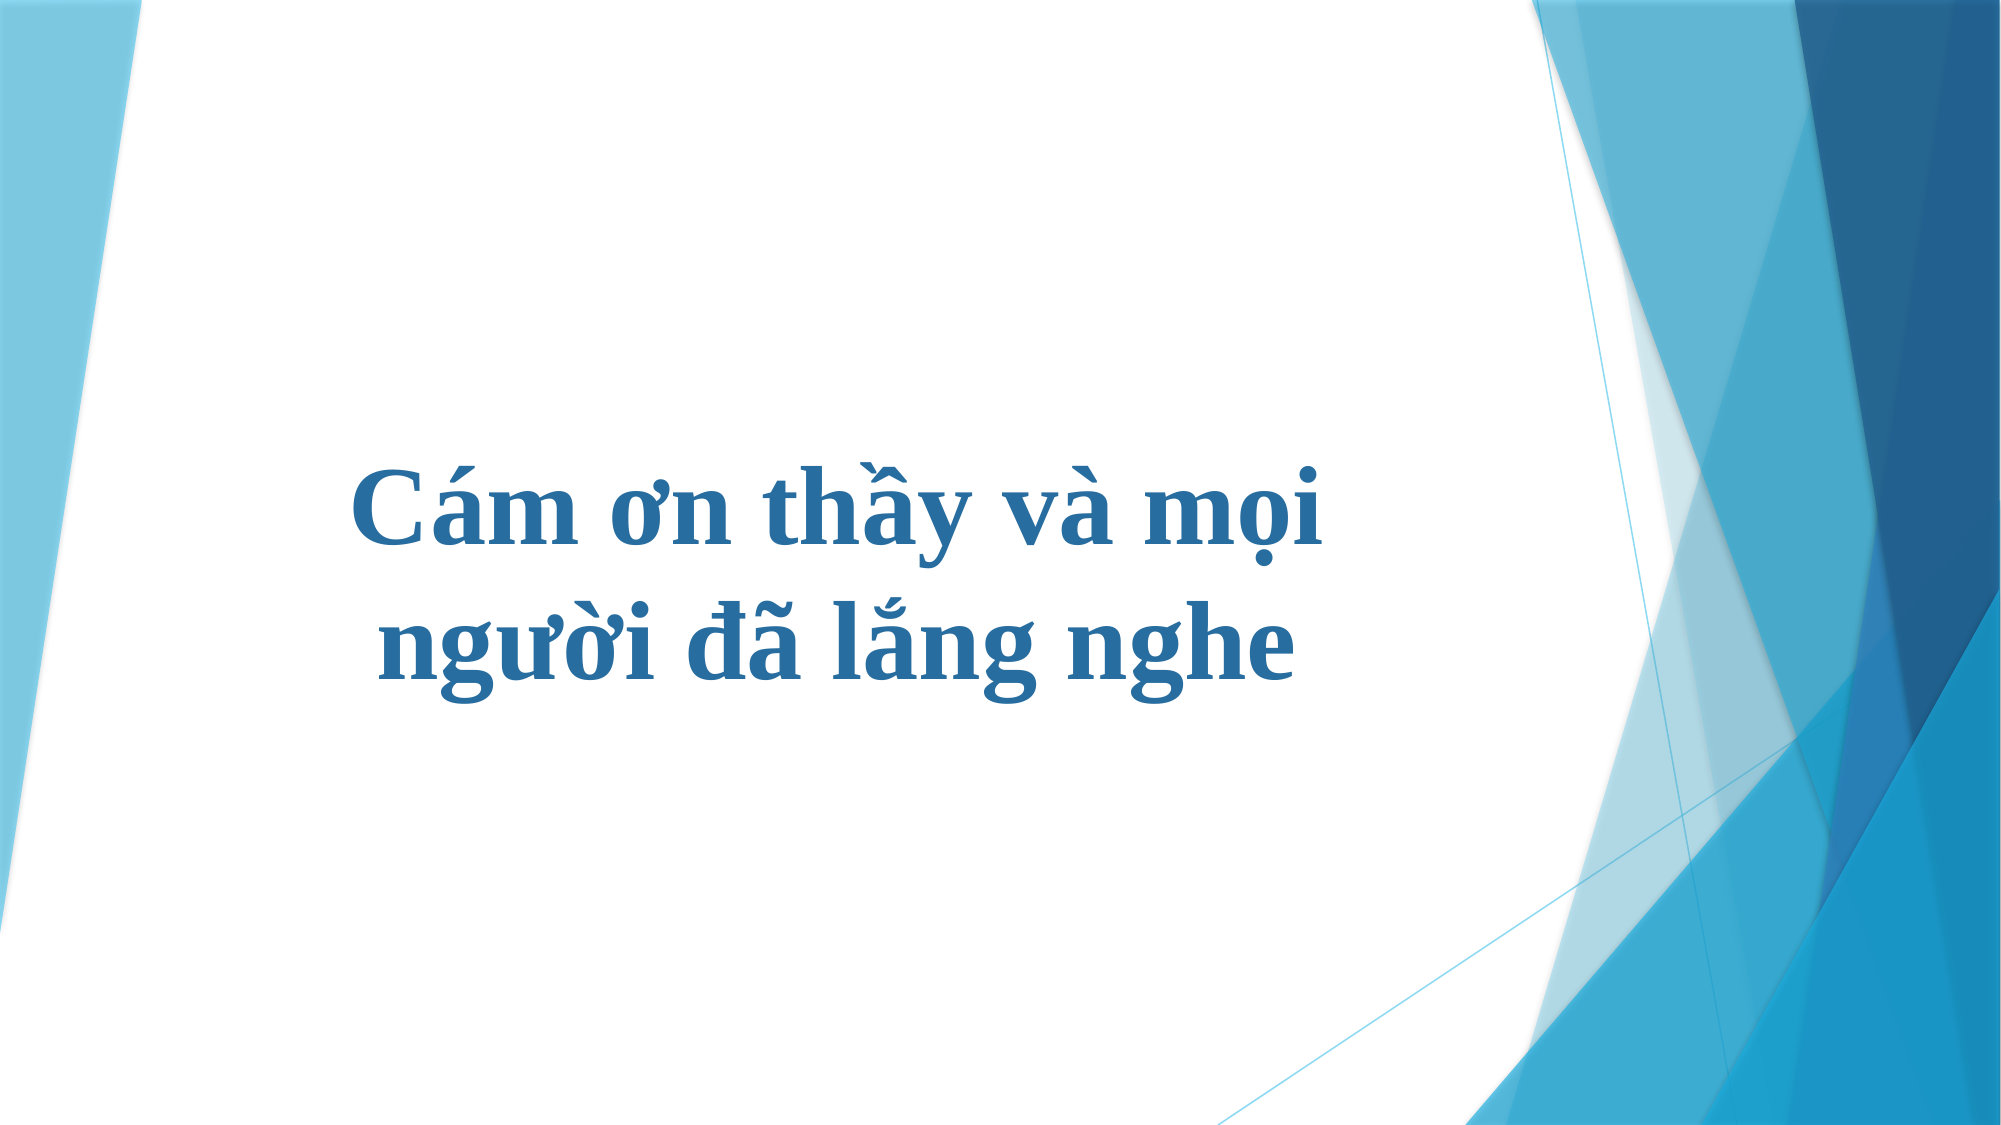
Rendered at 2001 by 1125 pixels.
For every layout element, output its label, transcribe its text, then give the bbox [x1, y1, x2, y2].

title Cám ơn thầy và mọi người đã lắng nghe [199, 415, 1474, 710]
